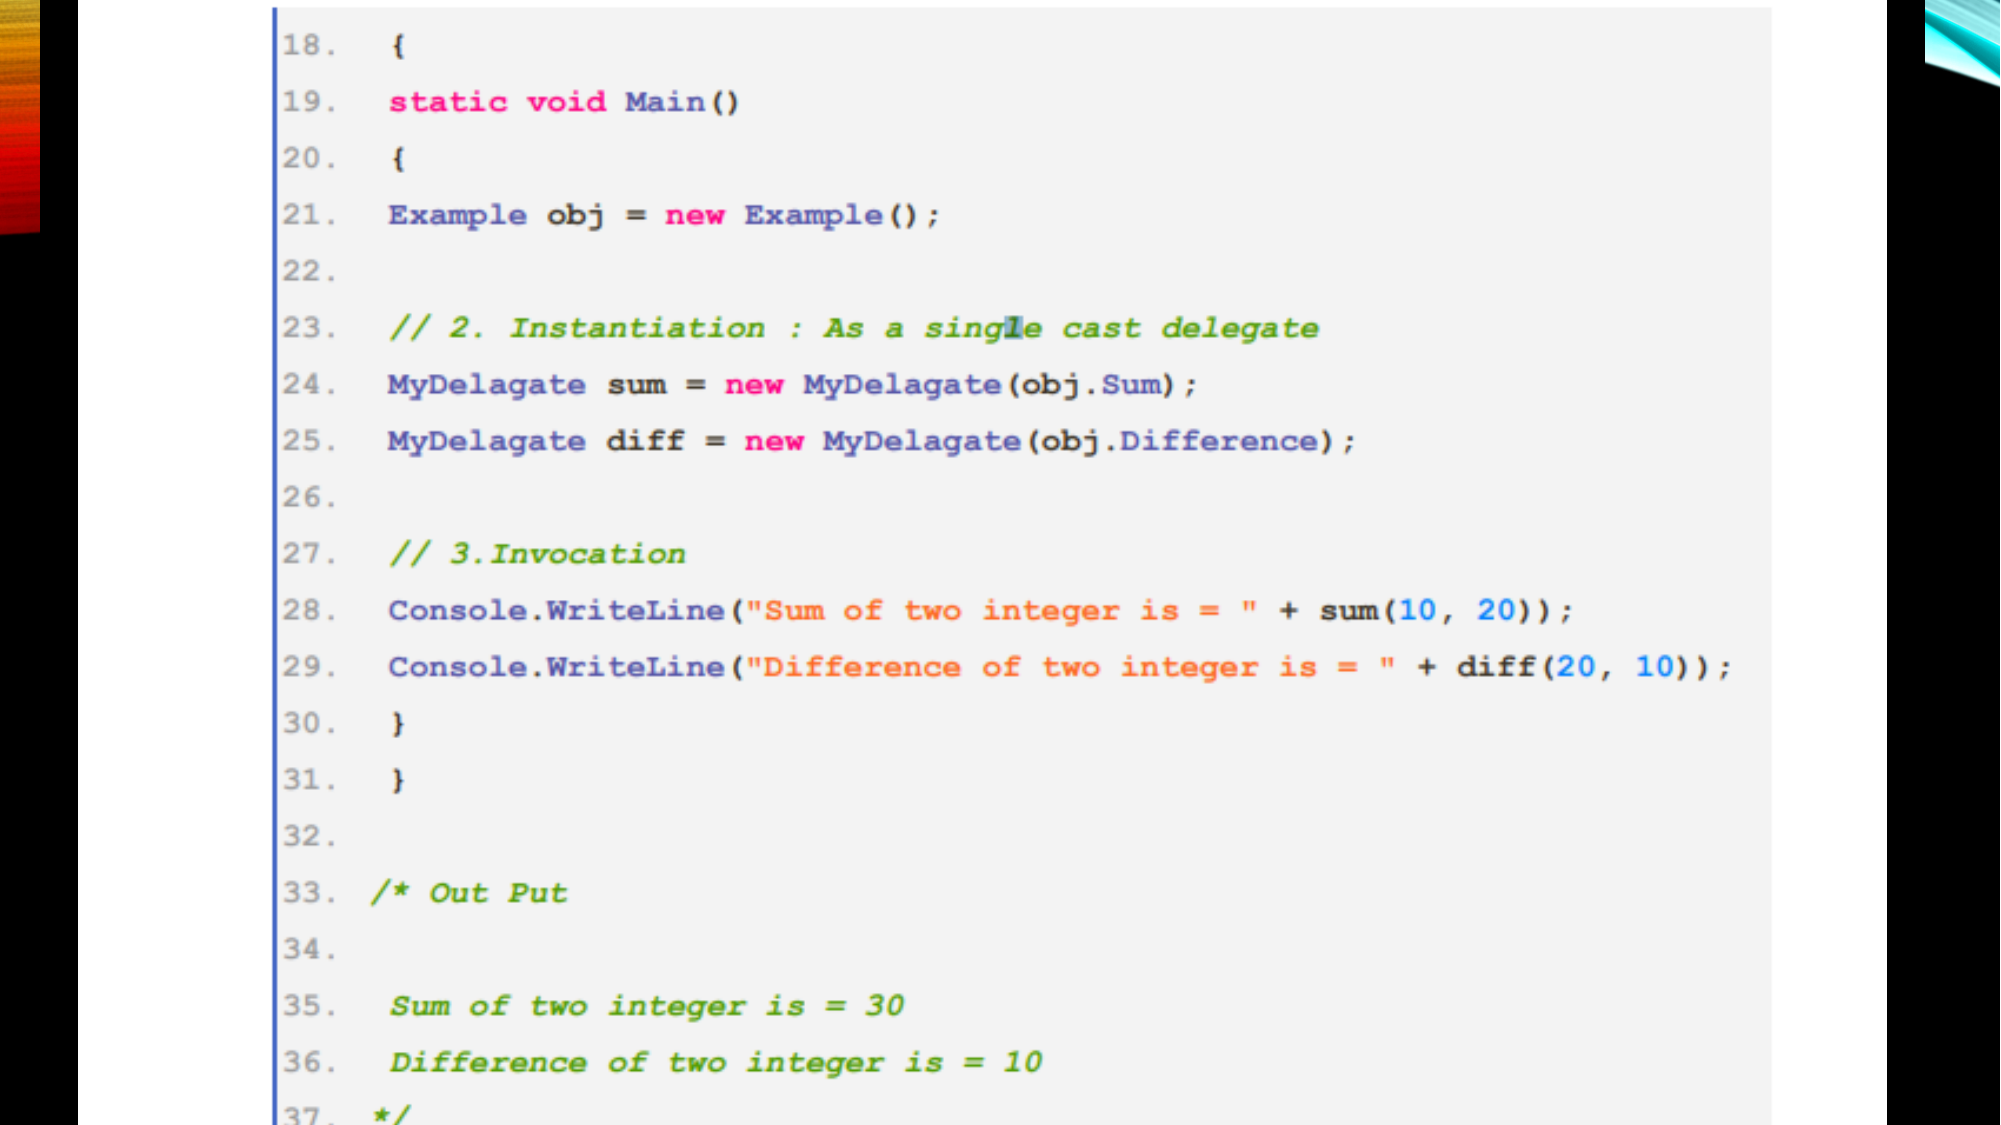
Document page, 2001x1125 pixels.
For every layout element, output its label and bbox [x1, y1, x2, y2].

list [77, 0, 1888, 1125]
picture [0, 0, 40, 237]
picture [1925, 0, 2000, 237]
